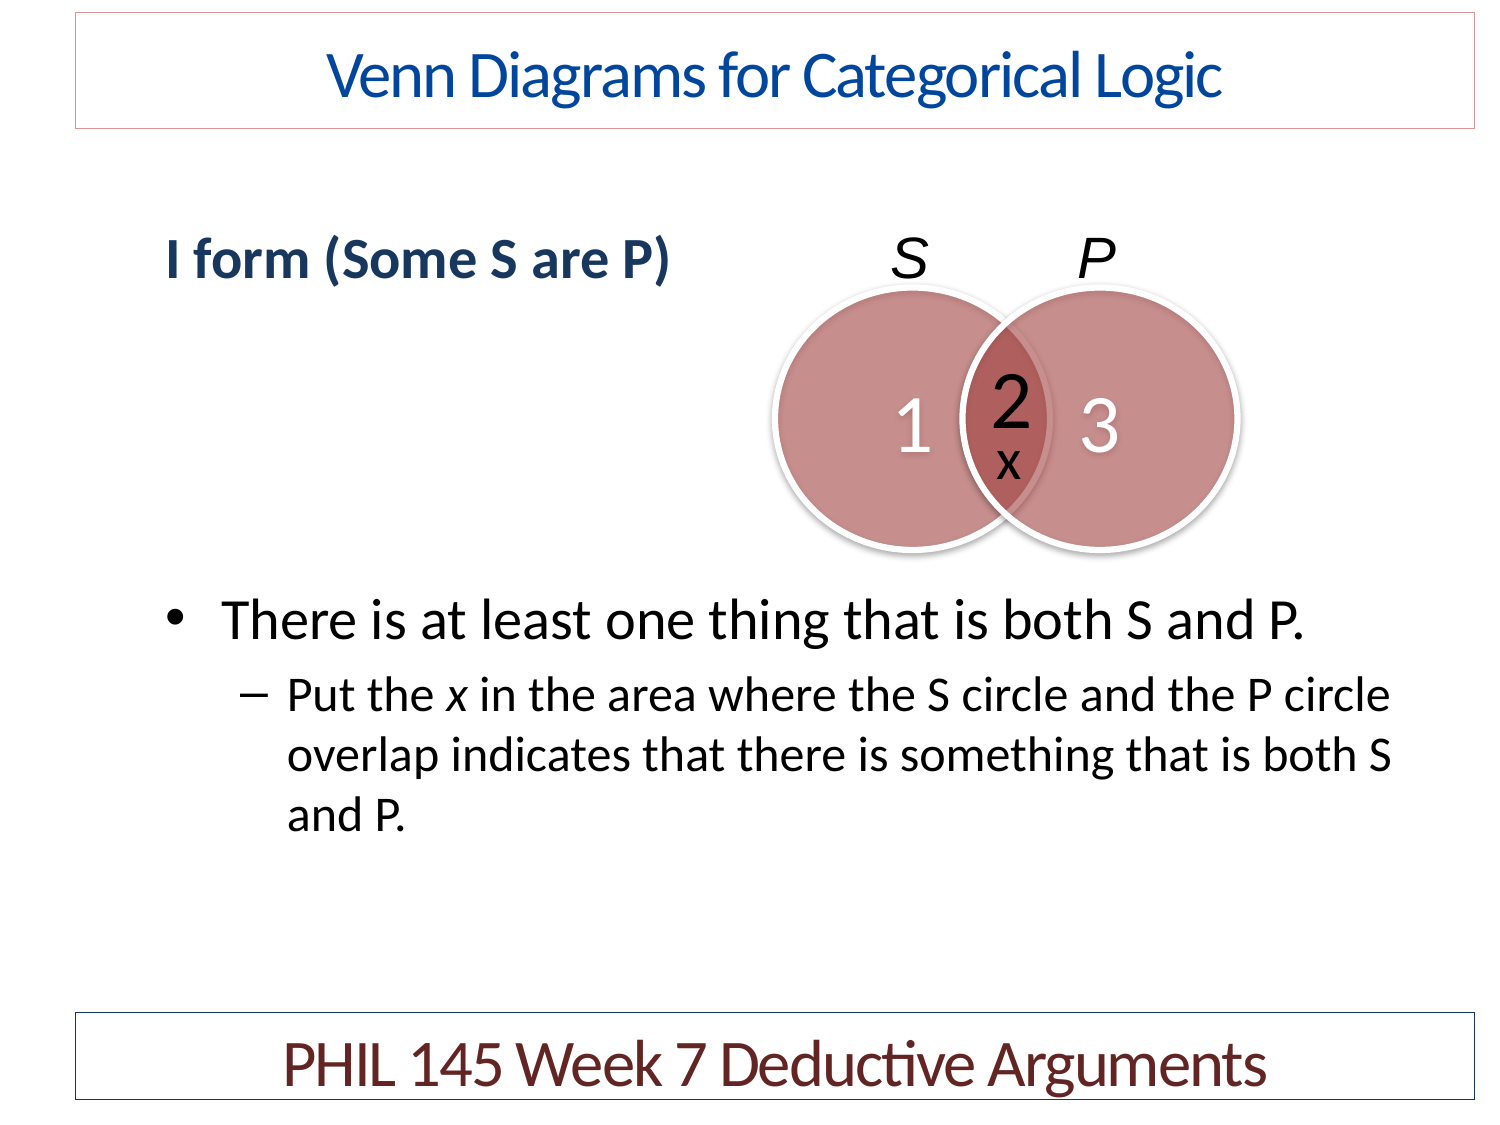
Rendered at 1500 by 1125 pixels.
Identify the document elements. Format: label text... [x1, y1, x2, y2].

text_box 3 [959, 357, 981, 491]
list I form (Some S are P) There is at least one thing that is both S and P. Put the x in the area where the S circle and the P circle overlap indicates that there is something that is both S and P. [150, 212, 1425, 963]
text_box S [875, 212, 944, 298]
text_box 2 [975, 337, 1048, 453]
text_box P [1062, 212, 1132, 298]
text_box 1 [771, 287, 1004, 554]
text_box x [981, 414, 1037, 499]
text_box 3 [987, 287, 1241, 554]
text_box PHIL 145 Week 7 Deductive Arguments [75, 1012, 1475, 1100]
text_box Venn Diagrams for Categorical Logic [75, 12, 1475, 129]
